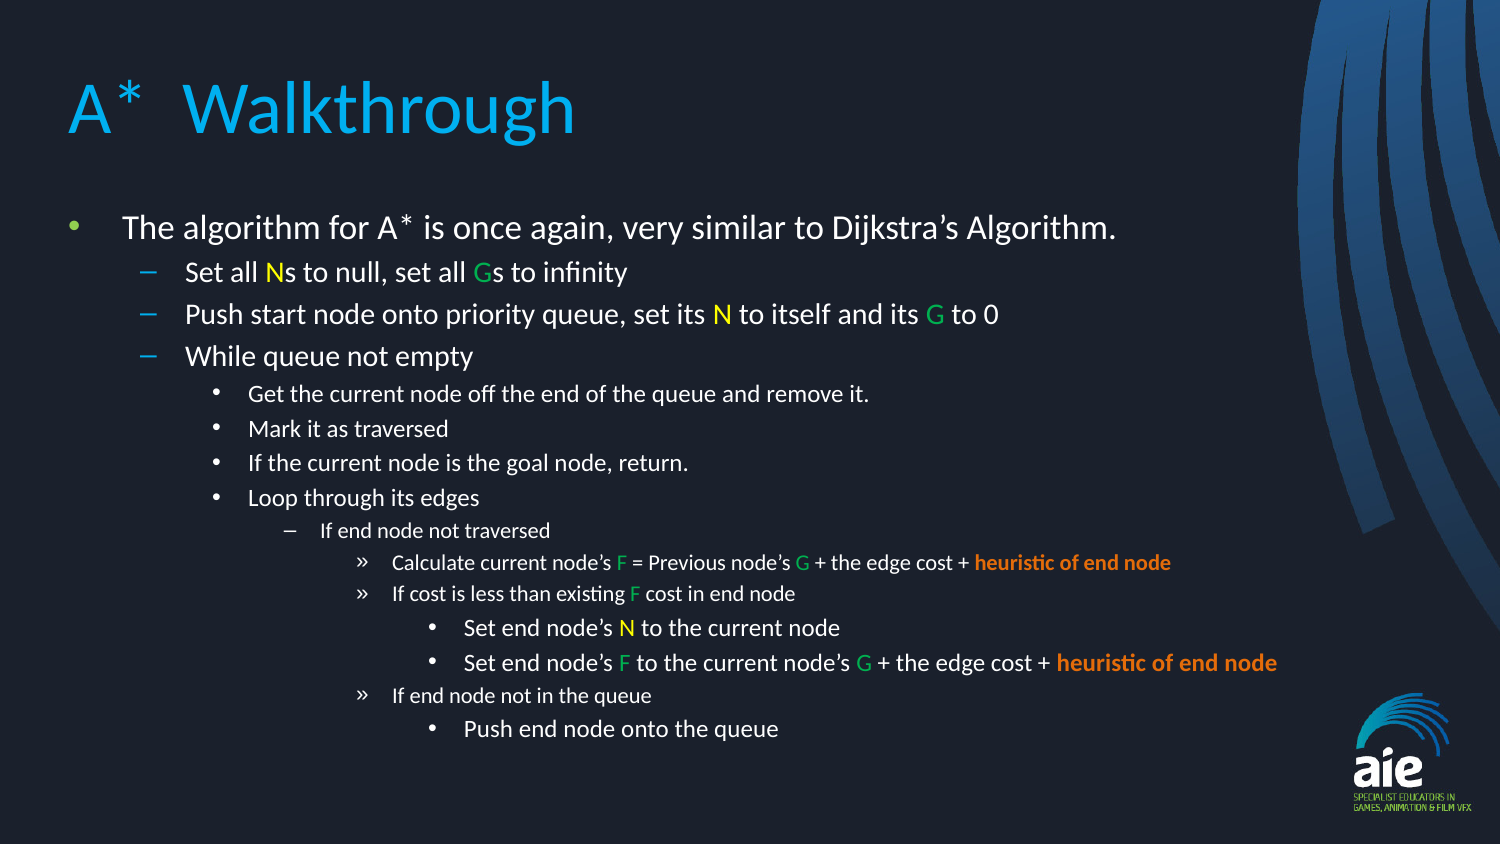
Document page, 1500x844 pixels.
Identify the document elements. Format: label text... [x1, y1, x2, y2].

list The algorithm for A* is once again, very similar to Dijkstra’s Algorithm. Set all Ns to null, set all Gs to infinity Push start node onto priority queue, set its N to itself and its G to 0 While queue not empty Get the current node off the end of the queue and remove it. Mark it as traversed If the current node is the goal node, return. Loop through its edges If end node not traversed Calculate current node’s F = Previous node’s G + the edge cost + heuristic of end node If cost is less than existing F cost in end node Set end node’s N to the current node Set end node’s F to the current node’s G + the edge cost + heuristic of end node If end node not in the queue Push end node onto the queue [53, 196, 1376, 754]
title A* Walkthrough [53, 33, 1425, 175]
picture [0, 0, 1500, 844]
